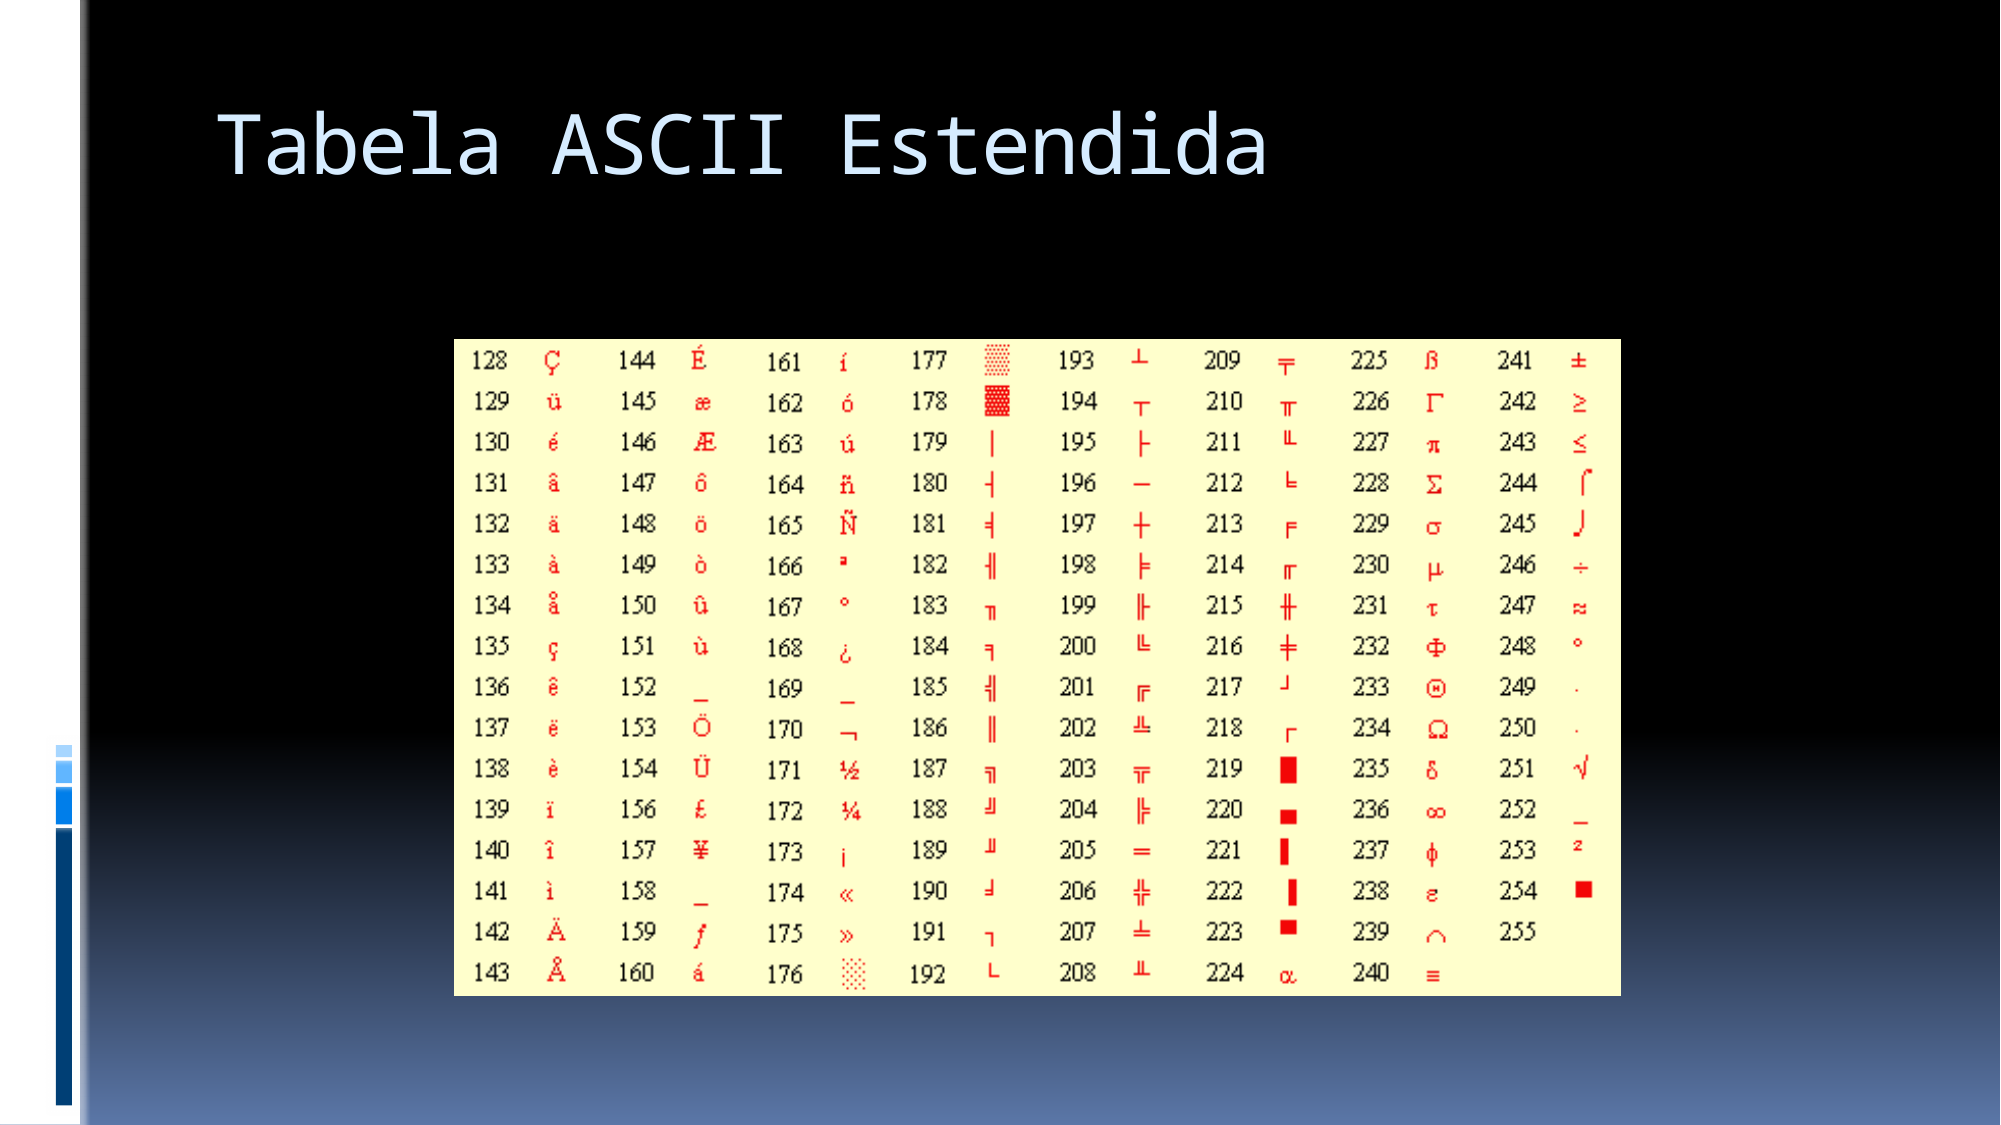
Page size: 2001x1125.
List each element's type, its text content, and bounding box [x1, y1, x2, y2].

title Tabela ASCII Estendida [200, 83, 1900, 234]
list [453, 339, 1622, 996]
